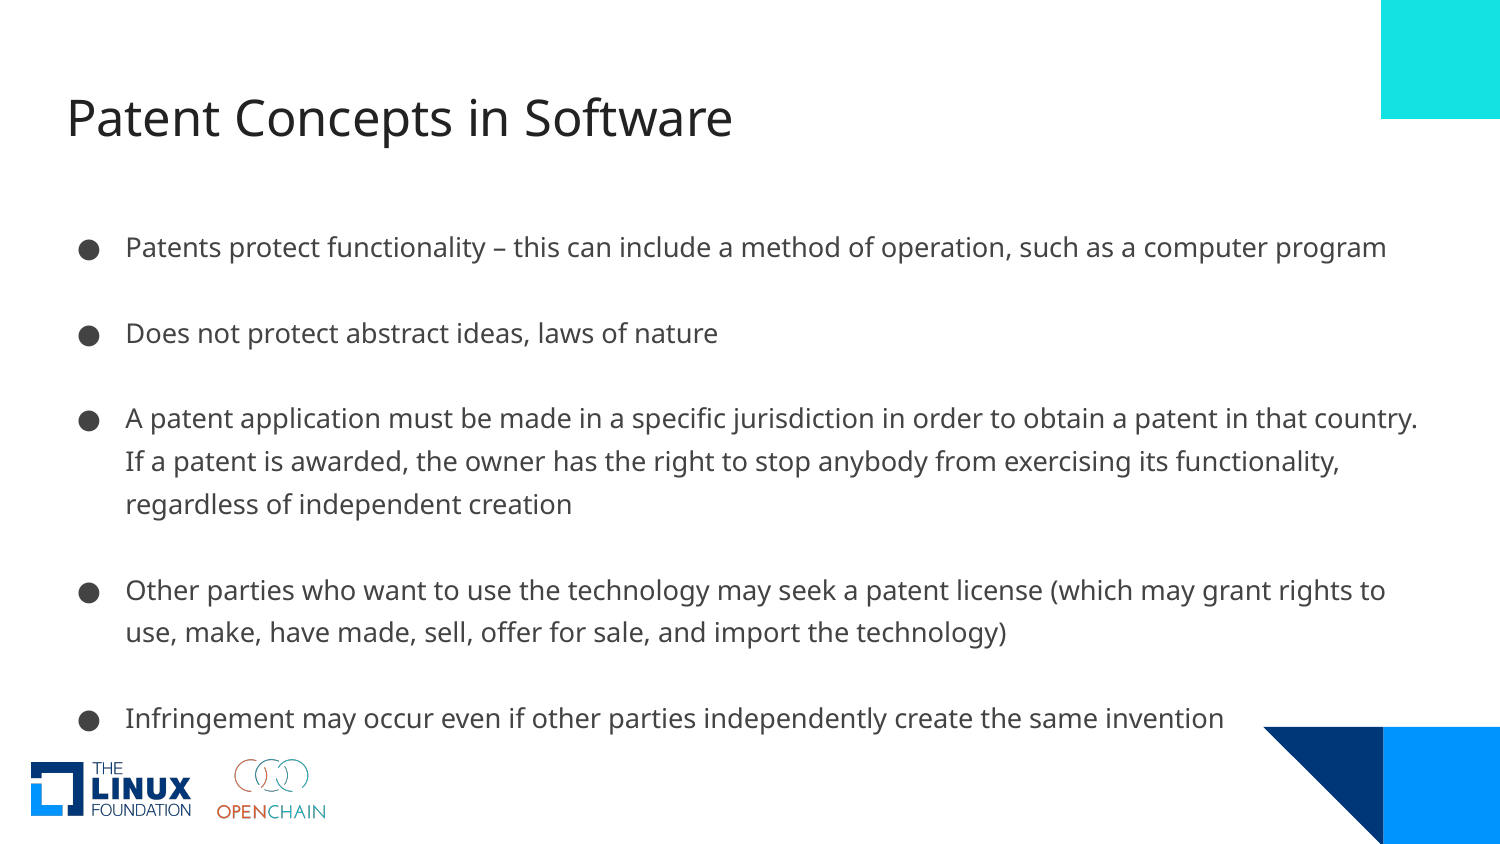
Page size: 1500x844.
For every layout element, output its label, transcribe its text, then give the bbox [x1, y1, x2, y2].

picture [215, 757, 327, 821]
title Patent Concepts in Software [51, 67, 1449, 167]
list Patents protect functionality – this can include a method of operation, such as a computer program Does not protect abstract ideas, laws of nature A patent application must be made in a specific jurisdiction in order to obtain a patent in that country. If a patent is awarded, the owner has the right to stop anybody from exercising its functionality, regardless of independent creation Other parties who want to use the technology may seek a patent license (which may grant rights to use, make, have made, sell, offer for sale, and import the technology) Infringement may occur even if other parties independently create the same invention [46, 207, 1444, 756]
picture [31, 762, 191, 816]
